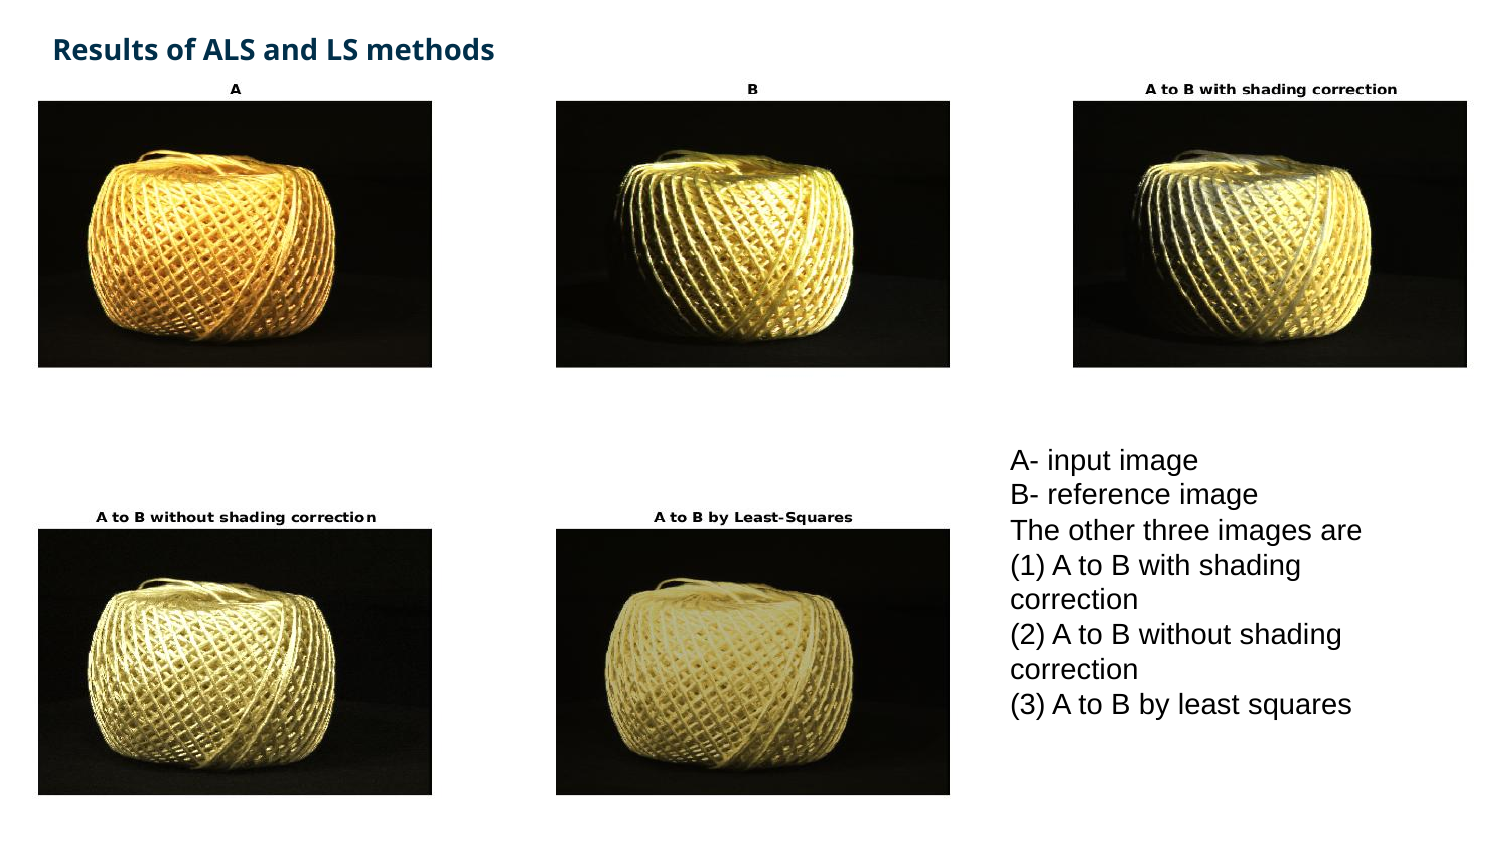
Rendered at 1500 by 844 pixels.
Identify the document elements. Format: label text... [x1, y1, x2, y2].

picture [17, 73, 1481, 809]
title Results of ALS and LS methods [37, 16, 1435, 60]
